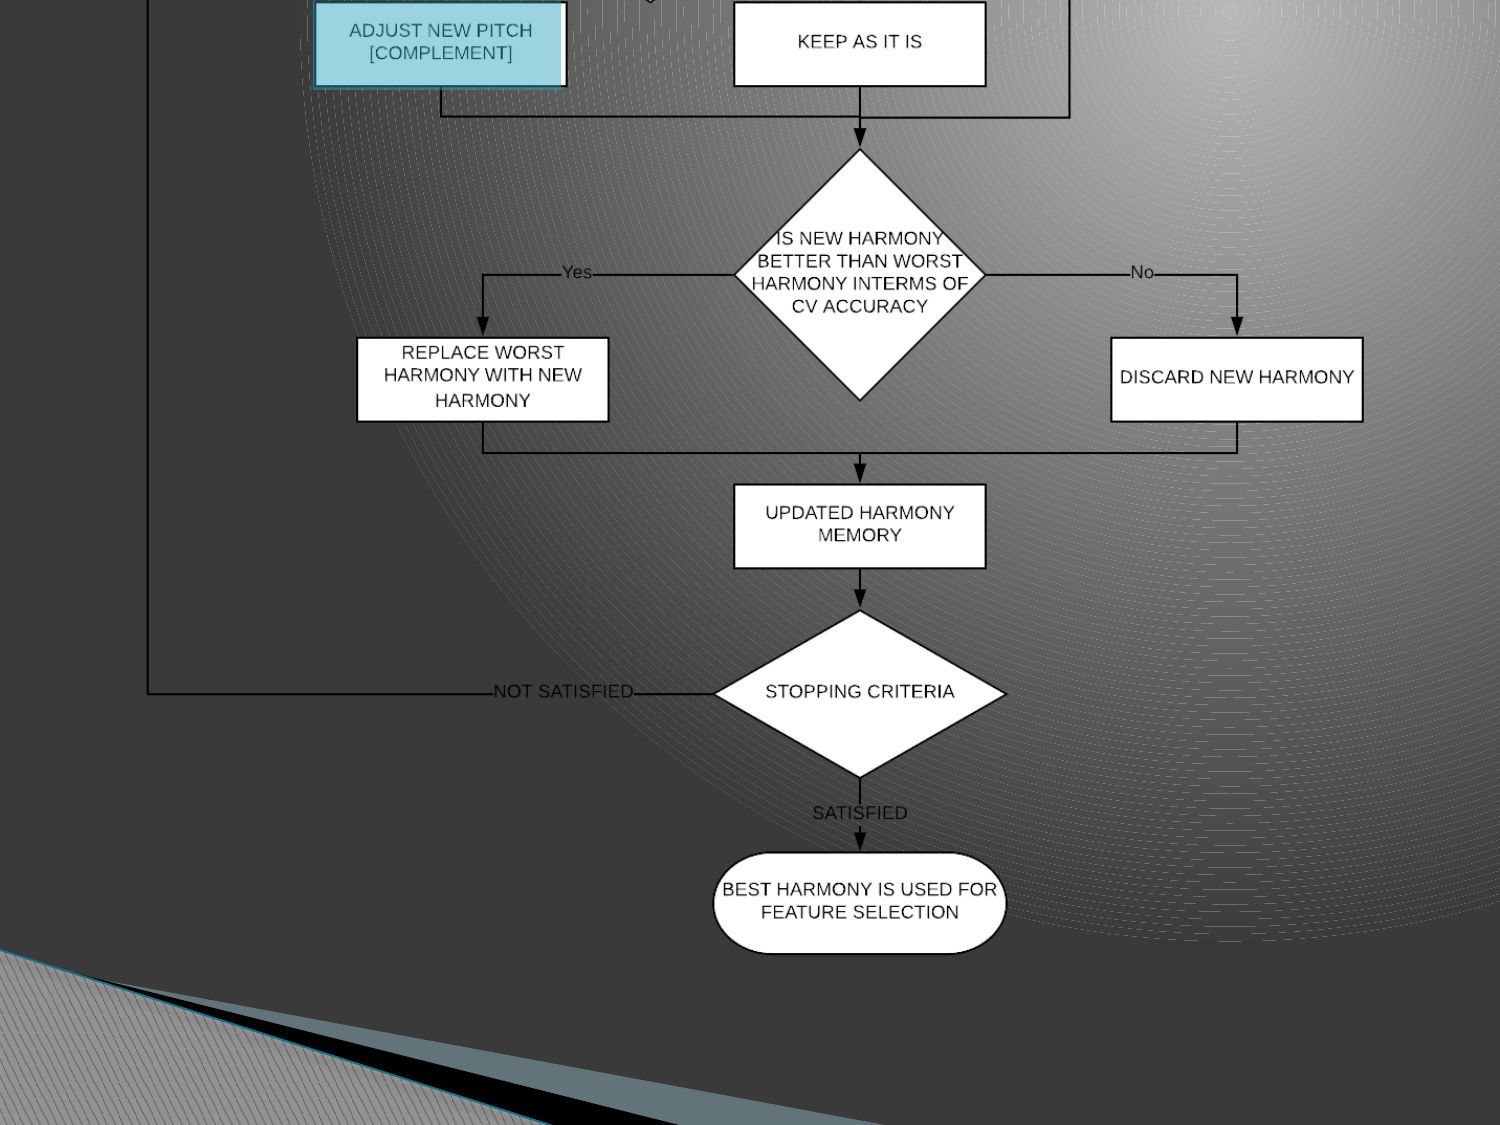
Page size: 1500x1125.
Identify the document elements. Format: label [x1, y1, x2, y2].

picture [0, 0, 1500, 973]
